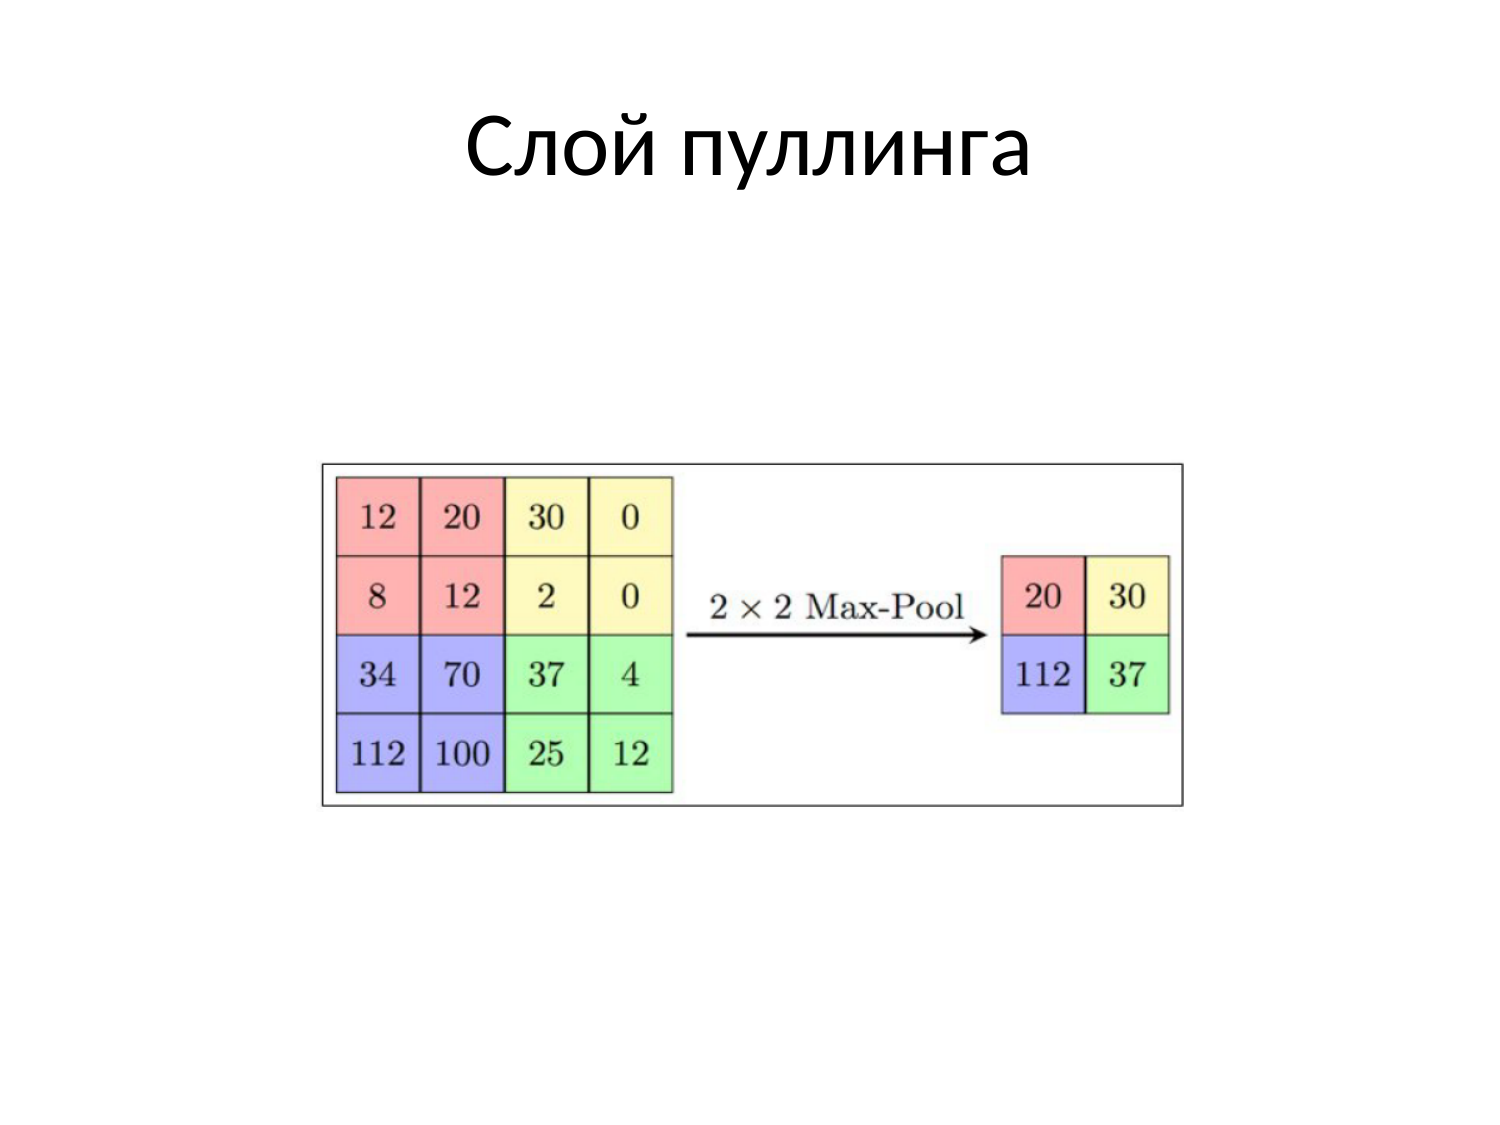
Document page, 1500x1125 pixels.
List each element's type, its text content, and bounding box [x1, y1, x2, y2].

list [315, 455, 1185, 813]
title Слой пуллинга [75, 45, 1425, 233]
